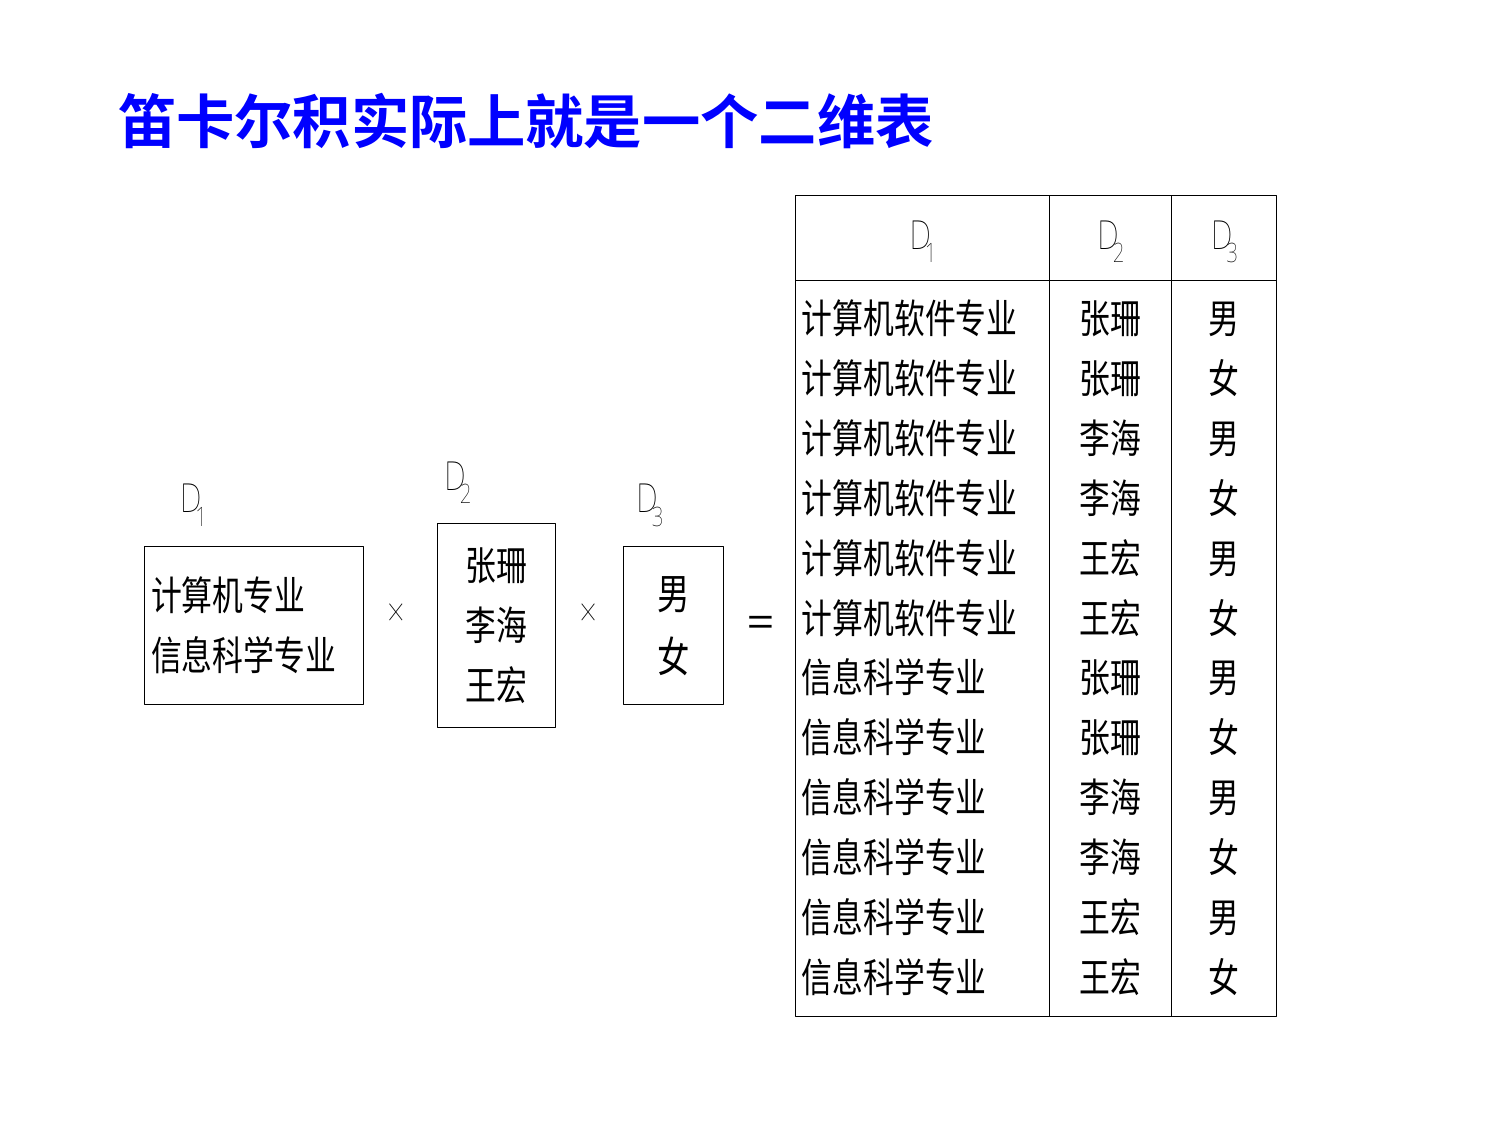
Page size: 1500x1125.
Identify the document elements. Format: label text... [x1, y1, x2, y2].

title 笛卡尔积实际上就是一个二维表 [103, 59, 1397, 190]
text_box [140, 189, 1281, 1022]
